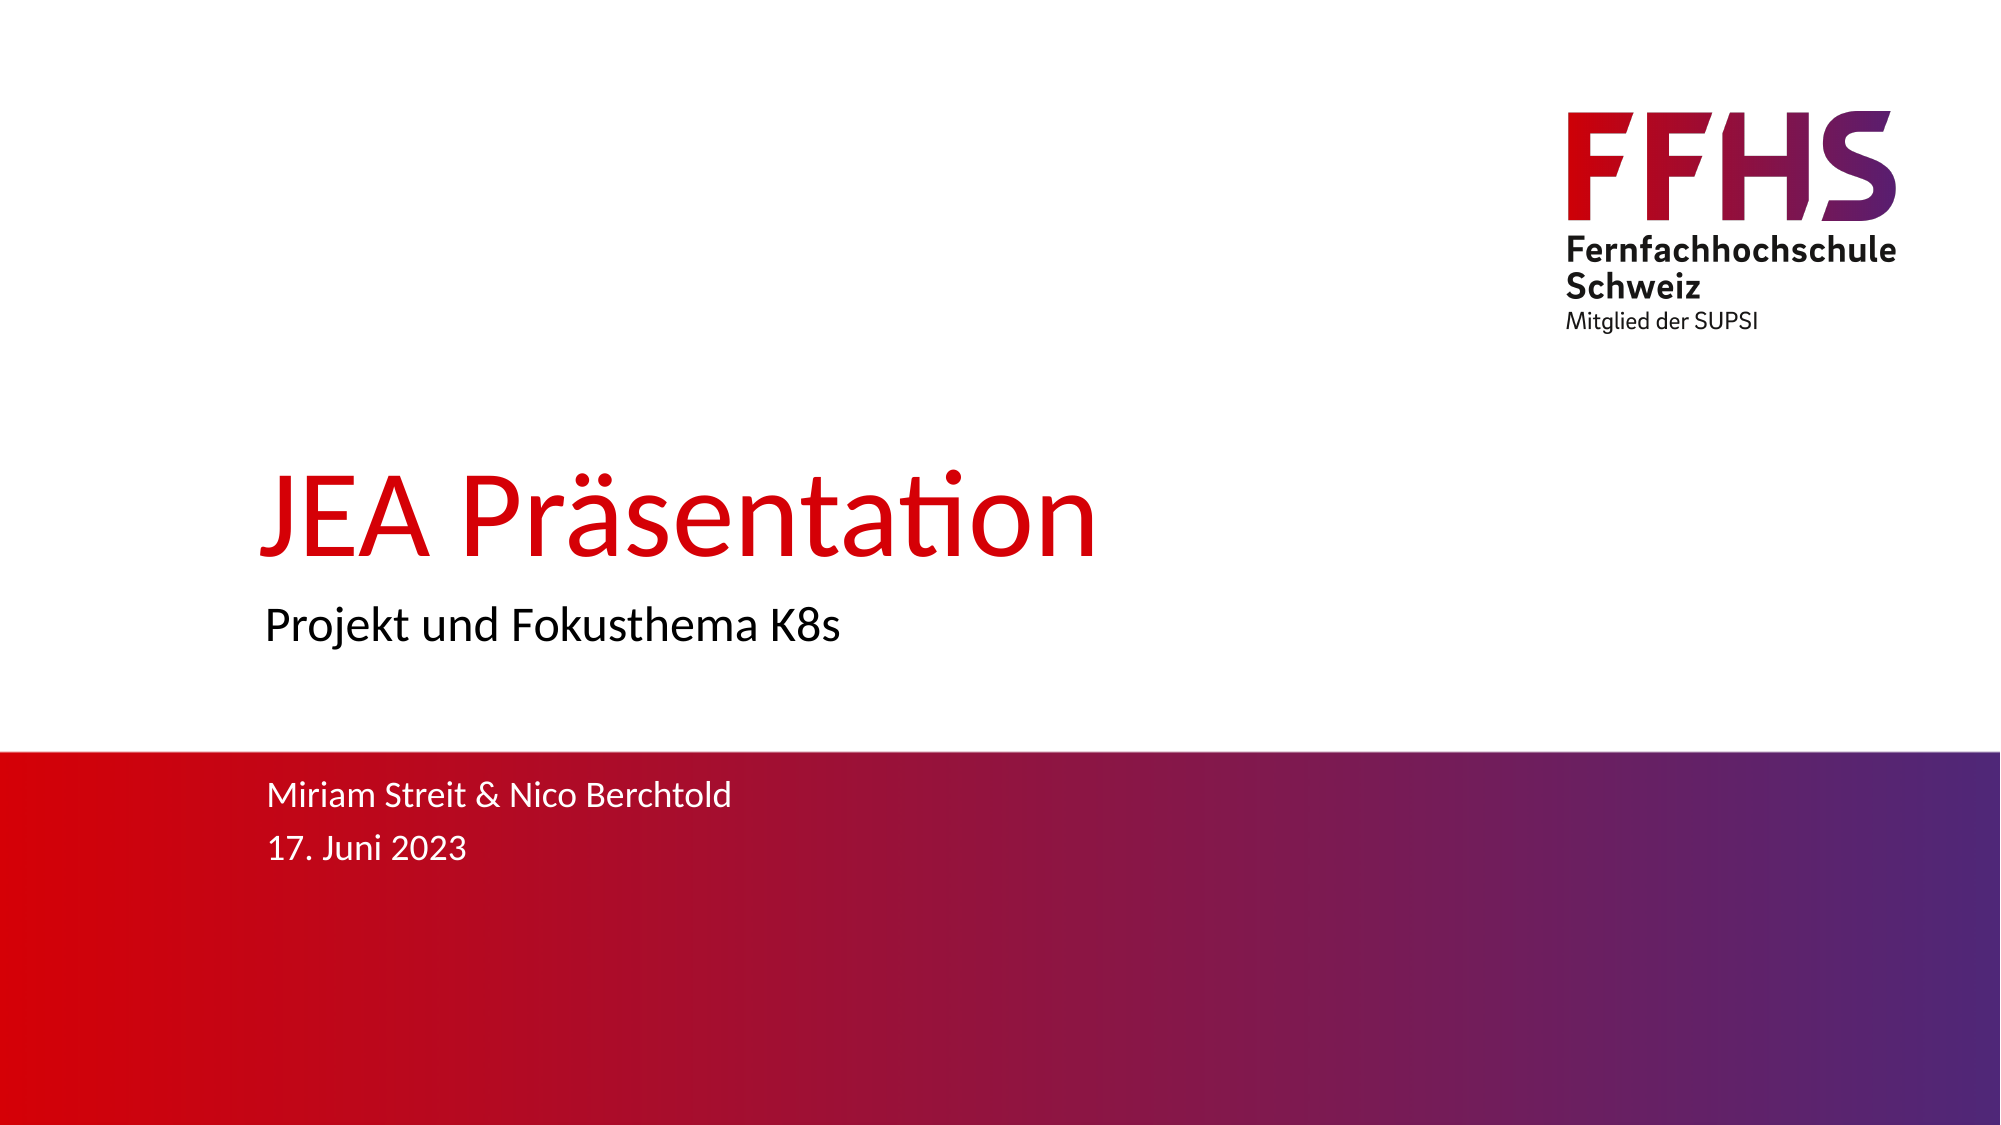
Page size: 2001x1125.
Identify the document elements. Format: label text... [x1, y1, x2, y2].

picture [1750, 111, 1896, 334]
picture [0, 751, 2000, 1125]
list Miriam Streit & Nico Berchtold 17. Juni 2023 [249, 775, 1750, 880]
subtitle Projekt und Fokusthema K8s [249, 591, 1750, 730]
title JEA Präsentation [249, 111, 1750, 591]
